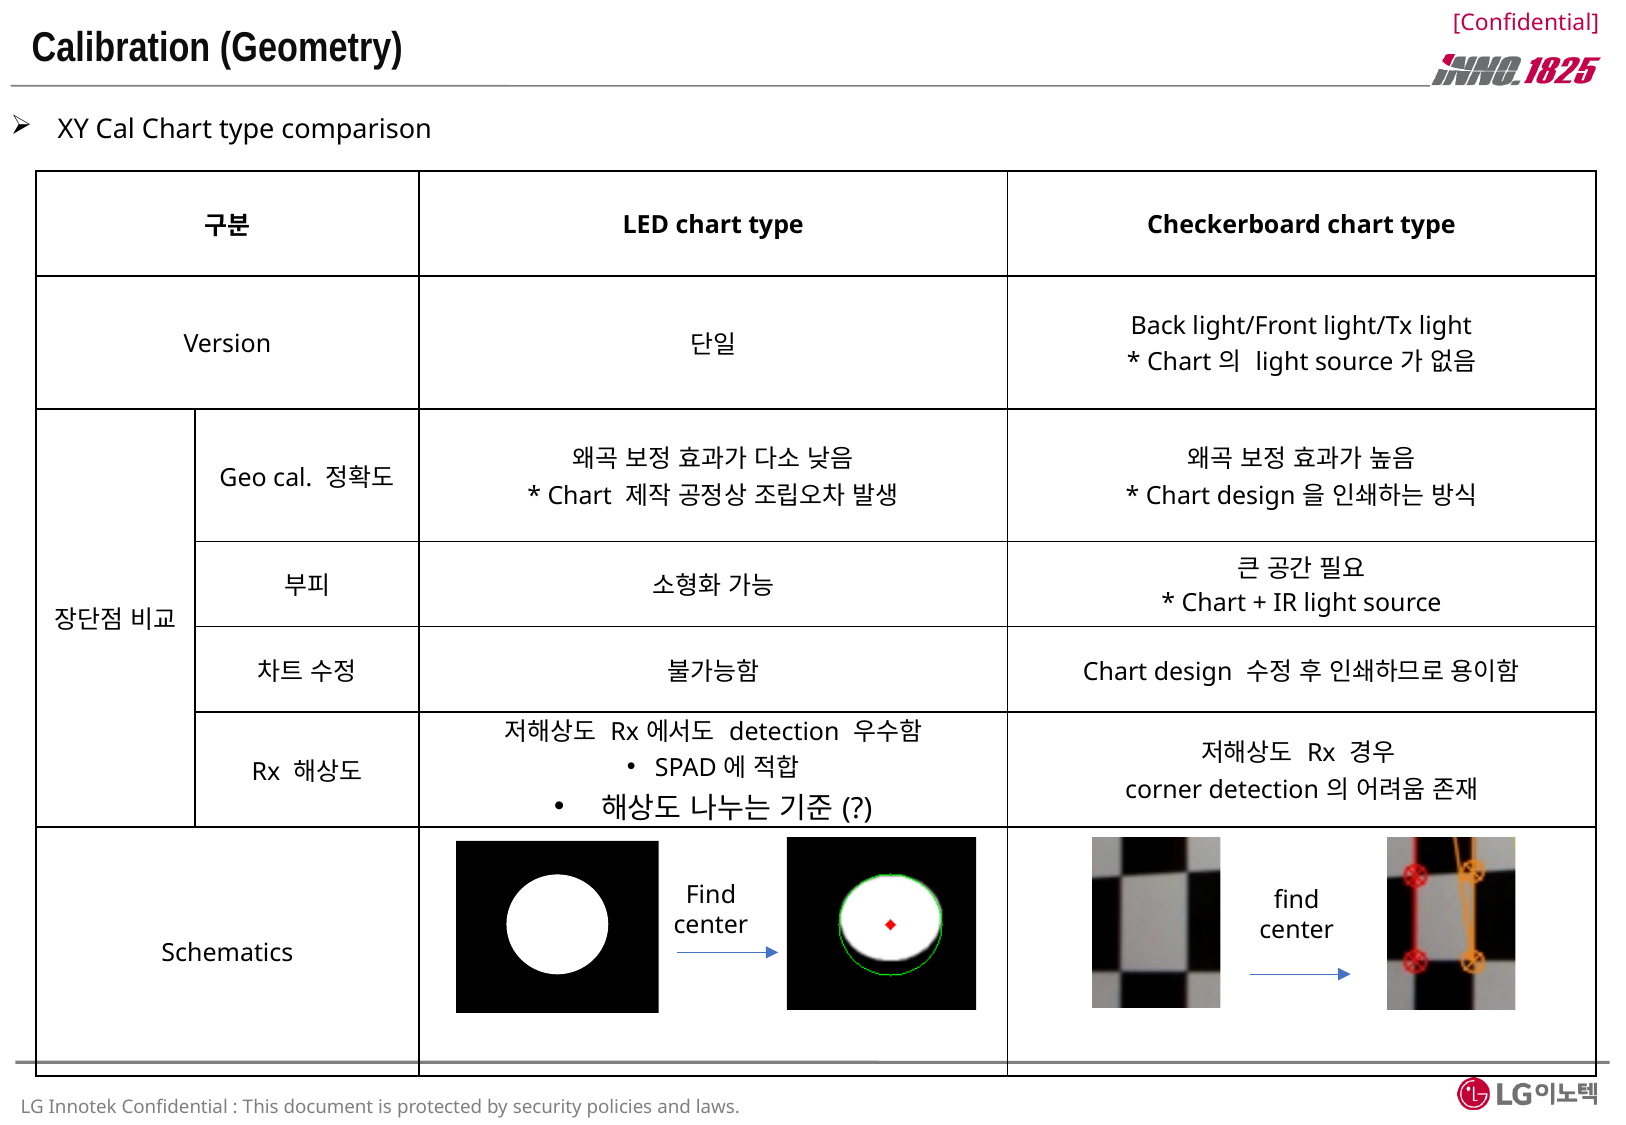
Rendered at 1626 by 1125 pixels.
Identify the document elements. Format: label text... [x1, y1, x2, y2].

table_cell 소형화 가능 [420, 542, 1007, 626]
table_cell Back light/Front light/Tx light * Chart의 light source가 없음 [1008, 277, 1595, 408]
table_header 구분 [37, 172, 418, 275]
table_cell 저해상도 Rx 경우 corner detection의 어려움 존재 [1008, 713, 1595, 826]
picture [1430, 53, 1603, 88]
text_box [456, 837, 1516, 1013]
table_cell Version [37, 277, 418, 408]
text_box XY Cal Chart type comparison [0, 104, 447, 152]
table_cell Schematics [37, 828, 418, 1075]
table_cell [420, 828, 1007, 1075]
table_cell 왜곡 보정 효과가 다소 낮음 * Chart 제작 공정상 조립오차 발생 [420, 410, 1007, 541]
table_cell Rx 해상도 [196, 713, 418, 826]
table_cell 단일 [420, 277, 1007, 408]
table_cell 부피 [196, 542, 418, 626]
picture [1457, 1077, 1597, 1110]
table_cell 저해상도 Rx에서도 detection 우수함 SPAD에 적합 해상도 나누는 기준(?) [420, 713, 1007, 826]
table_cell [1008, 828, 1595, 1075]
table_cell Geo cal. 정확도 [196, 410, 418, 541]
table_cell 불가능함 [420, 627, 1007, 711]
table_header Checkerboard chart type [1008, 172, 1595, 275]
title Calibration (Geometry) [16, 13, 939, 83]
table_cell 장단점 비교 [37, 410, 194, 826]
table_cell 왜곡 보정 효과가 높음 * Chart design을 인쇄하는 방식 [1008, 410, 1595, 541]
table_cell Chart design 수정 후 인쇄하므로 용이함 [1008, 627, 1595, 711]
table_cell 차트 수정 [196, 627, 418, 711]
table_header LED chart type [420, 172, 1007, 275]
table_cell 큰 공간 필요 * Chart + IR light source [1008, 542, 1595, 626]
